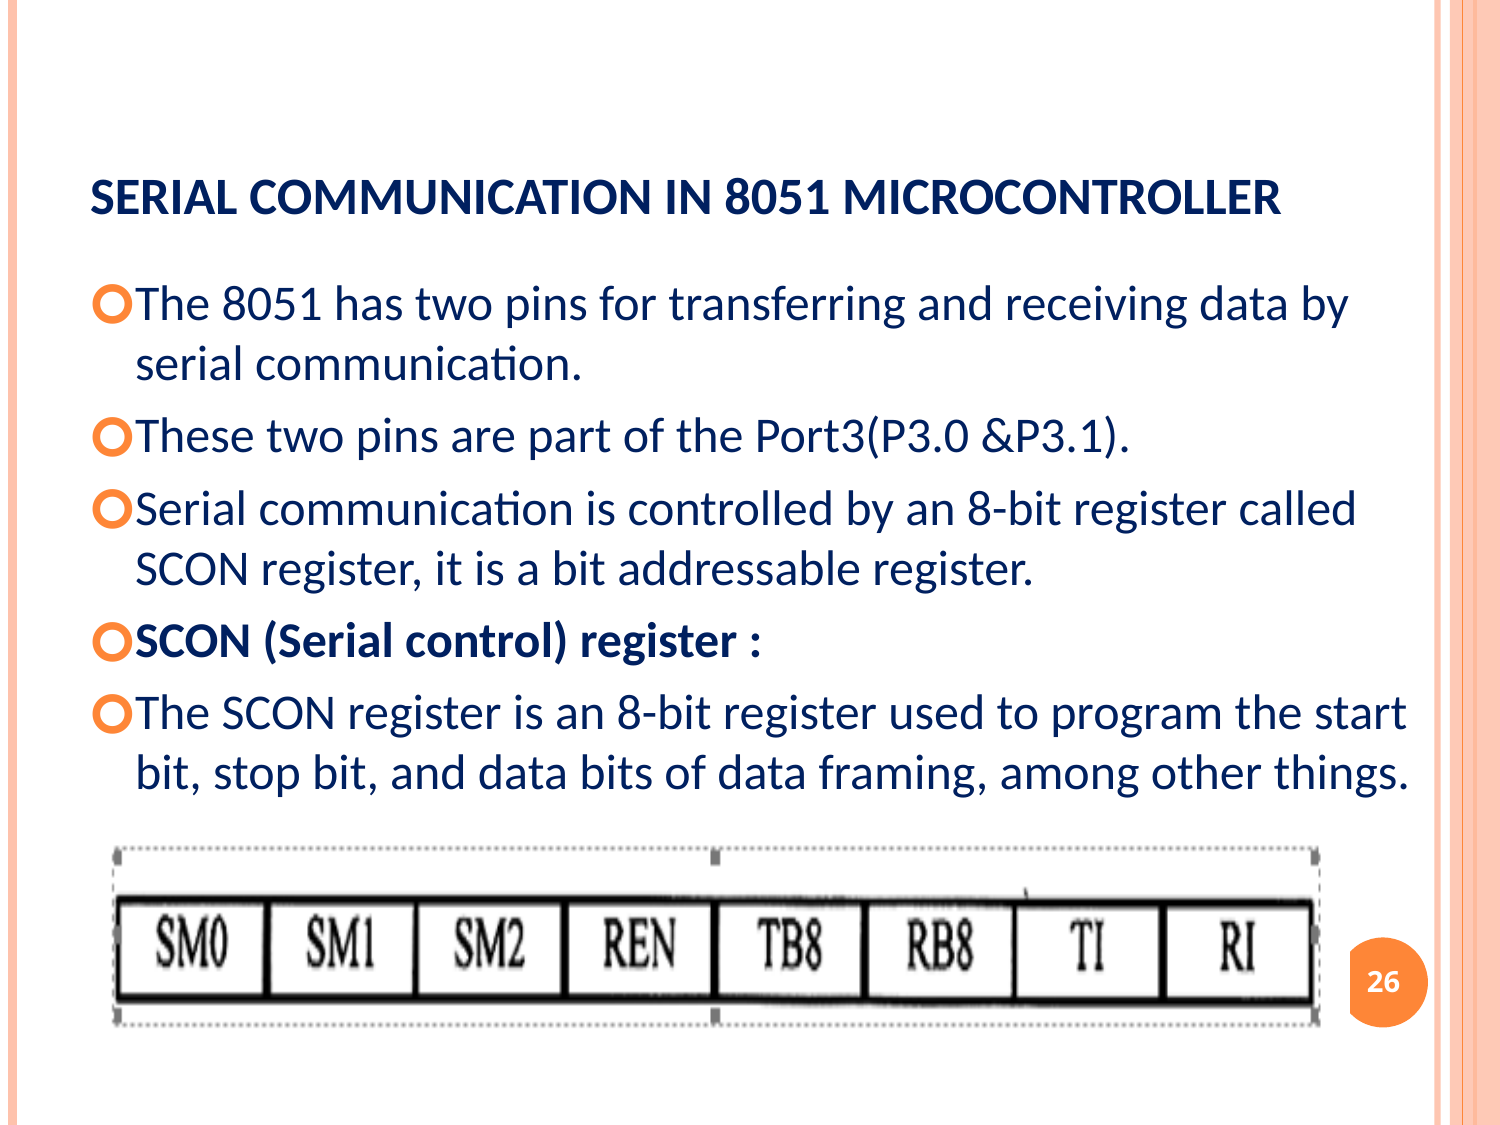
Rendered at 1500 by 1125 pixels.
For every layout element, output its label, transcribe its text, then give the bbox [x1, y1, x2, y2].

slide_number ‹#› [1354, 940, 1434, 1027]
picture [99, 799, 1351, 1063]
list The 8051 has two pins for transferring and receiving data by serial communication. These two pins are part of the Port3(P3.0 &P3.1). Serial communication is controlled by an 8-bit register called SCON register, it is a bit addressable register. SCON (Serial control) register : The SCON register is an 8-bit register used to program the start bit, stop bit, and data bits of data framing, among other things. [75, 262, 1434, 1062]
title SERIAL COMMUNICATION IN 8051 MICROCONTROLLER [75, 45, 1300, 233]
